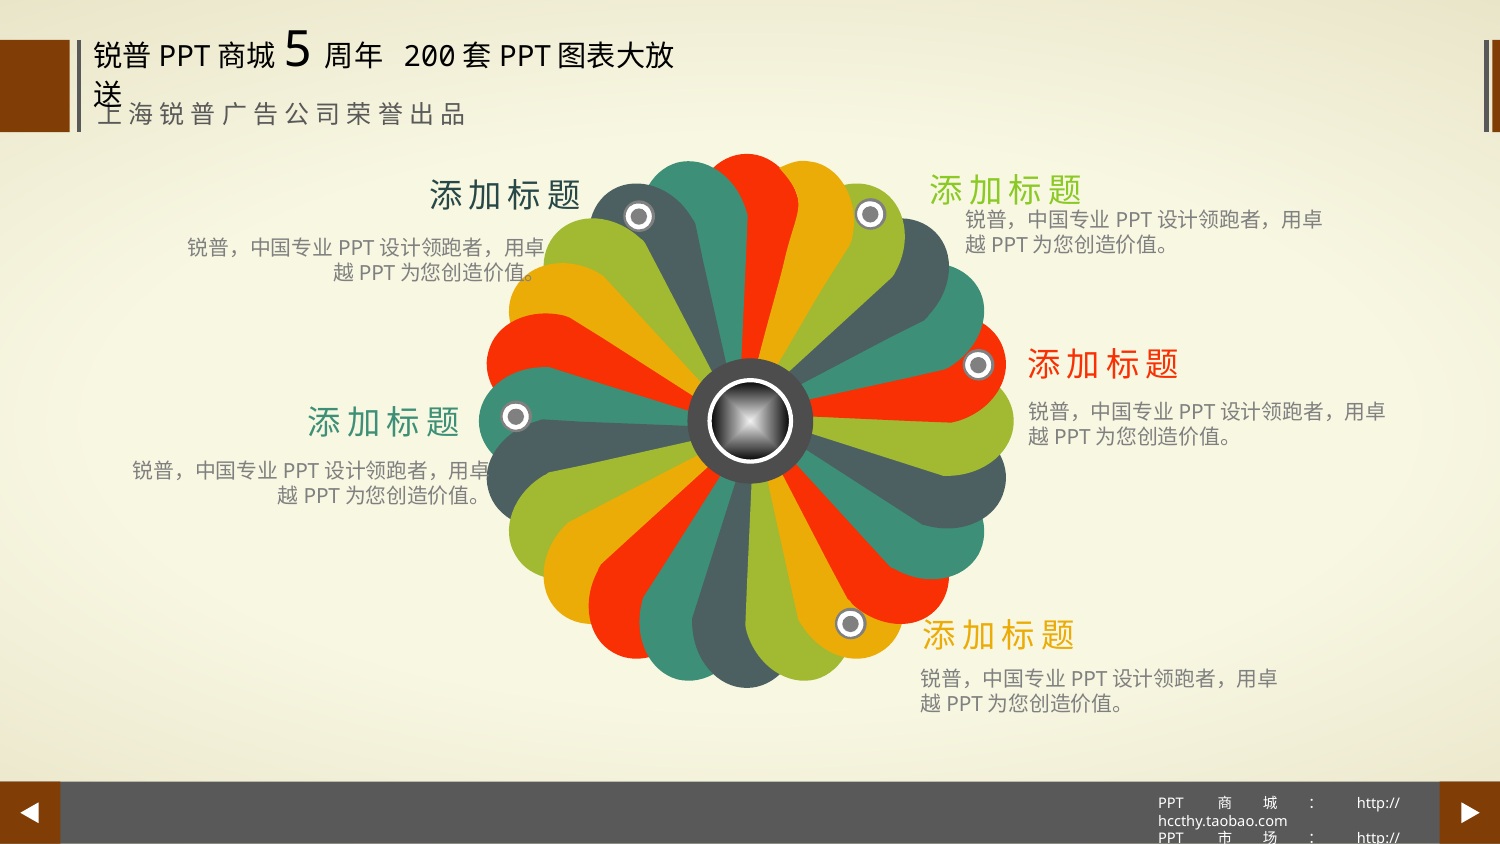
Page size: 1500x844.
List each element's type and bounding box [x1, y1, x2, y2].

text_box [105, 153, 1414, 723]
picture [0, 0, 1500, 781]
text_box [292, 393, 475, 449]
